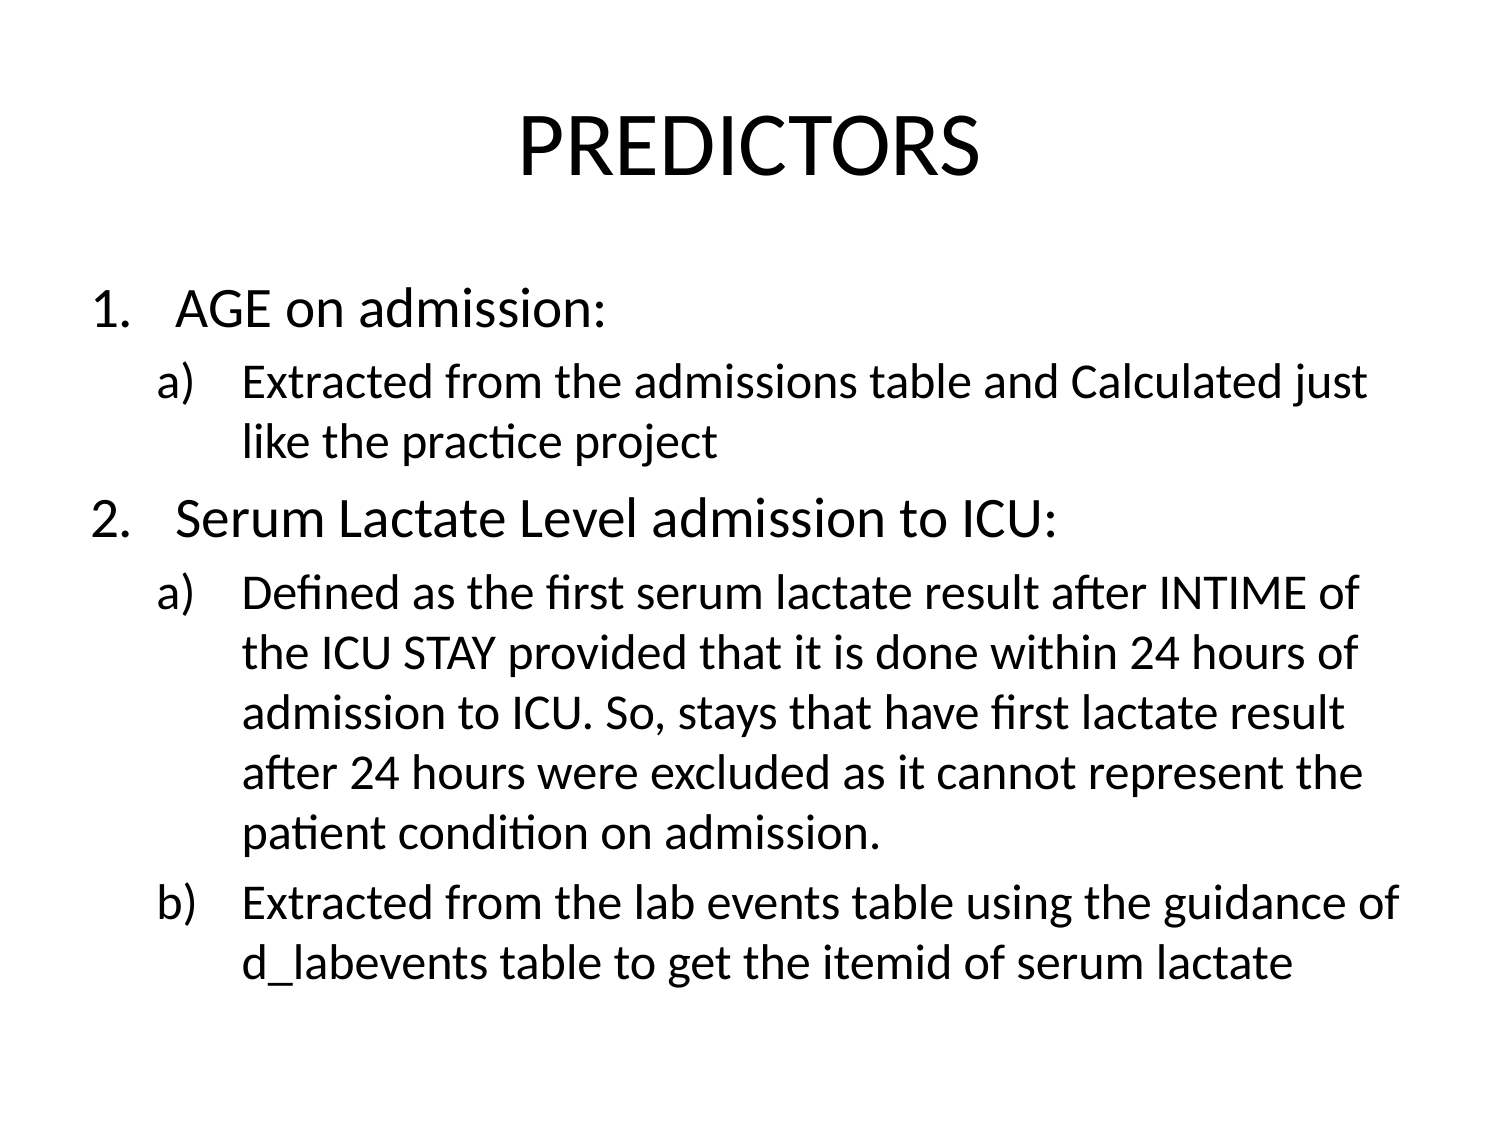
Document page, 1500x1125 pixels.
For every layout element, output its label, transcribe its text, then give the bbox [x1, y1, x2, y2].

list AGE on admission: Extracted from the admissions table and Calculated just like the practice project Serum Lactate Level admission to ICU: Defined as the first serum lactate result after INTIME of the ICU STAY provided that it is done within 24 hours of admission to ICU. So, stays that have first lactate result after 24 hours were excluded as it cannot represent the patient condition on admission. Extracted from the lab events table using the guidance of d_labevents table to get the itemid of serum lactate [75, 262, 1425, 1005]
title PREDICTORS [75, 45, 1425, 233]
